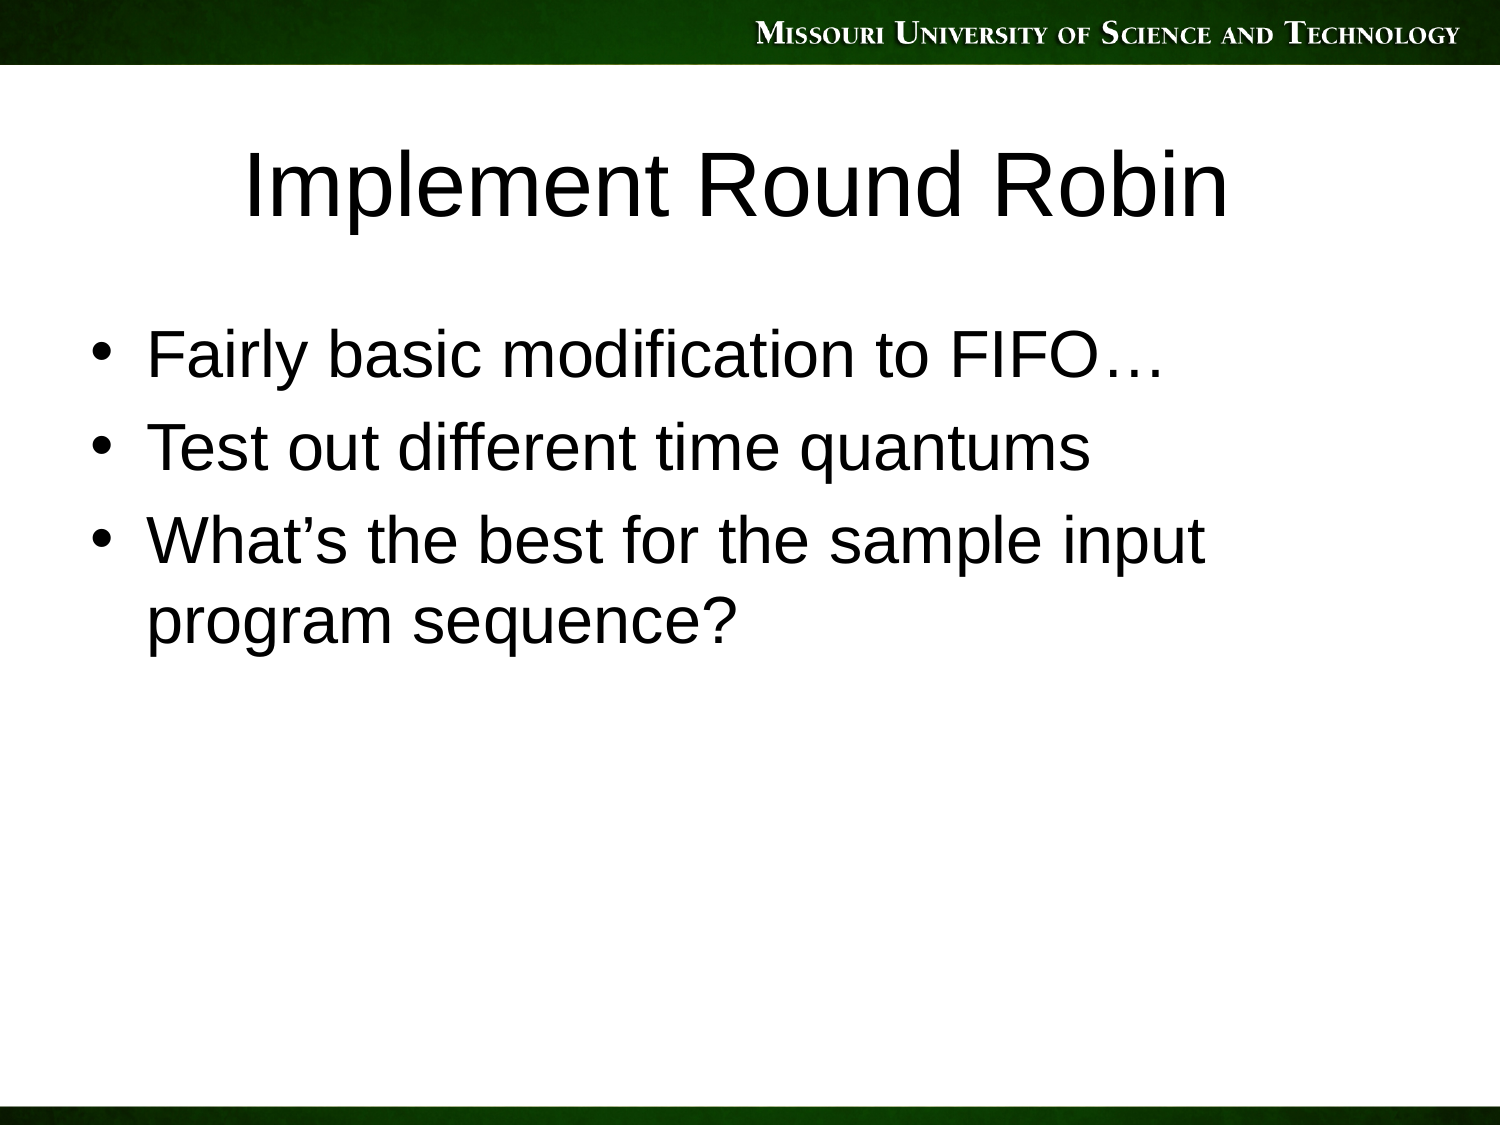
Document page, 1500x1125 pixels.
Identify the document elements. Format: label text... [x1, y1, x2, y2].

picture [0, 0, 1500, 1125]
list Fairly basic modification to FIFO… Test out different time quantums What’s the best for the sample input program sequence? [75, 303, 1425, 996]
title Implement Round Robin [75, 85, 1425, 274]
